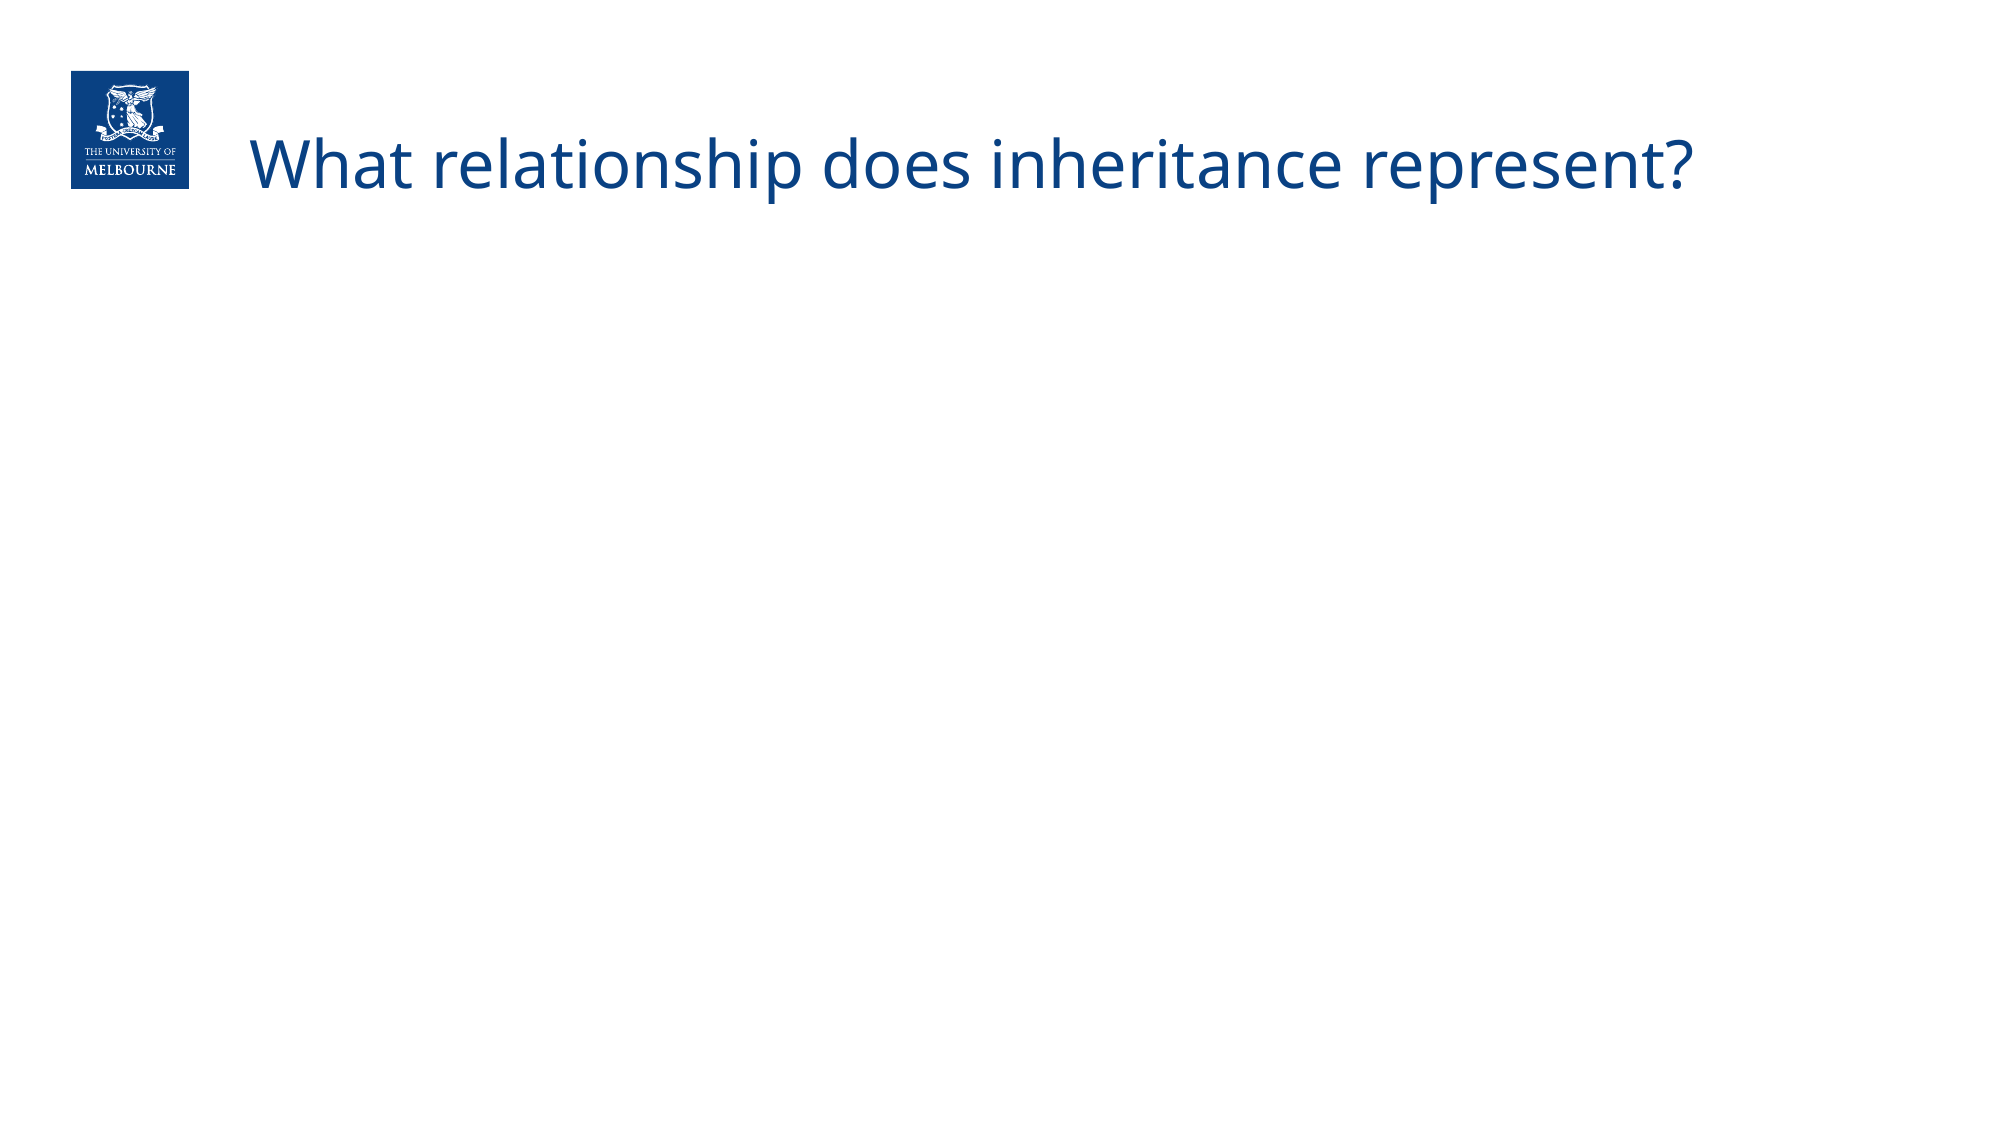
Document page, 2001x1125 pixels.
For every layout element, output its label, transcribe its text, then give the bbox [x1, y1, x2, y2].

title What relationship does inheritance represent? [234, 64, 1924, 211]
